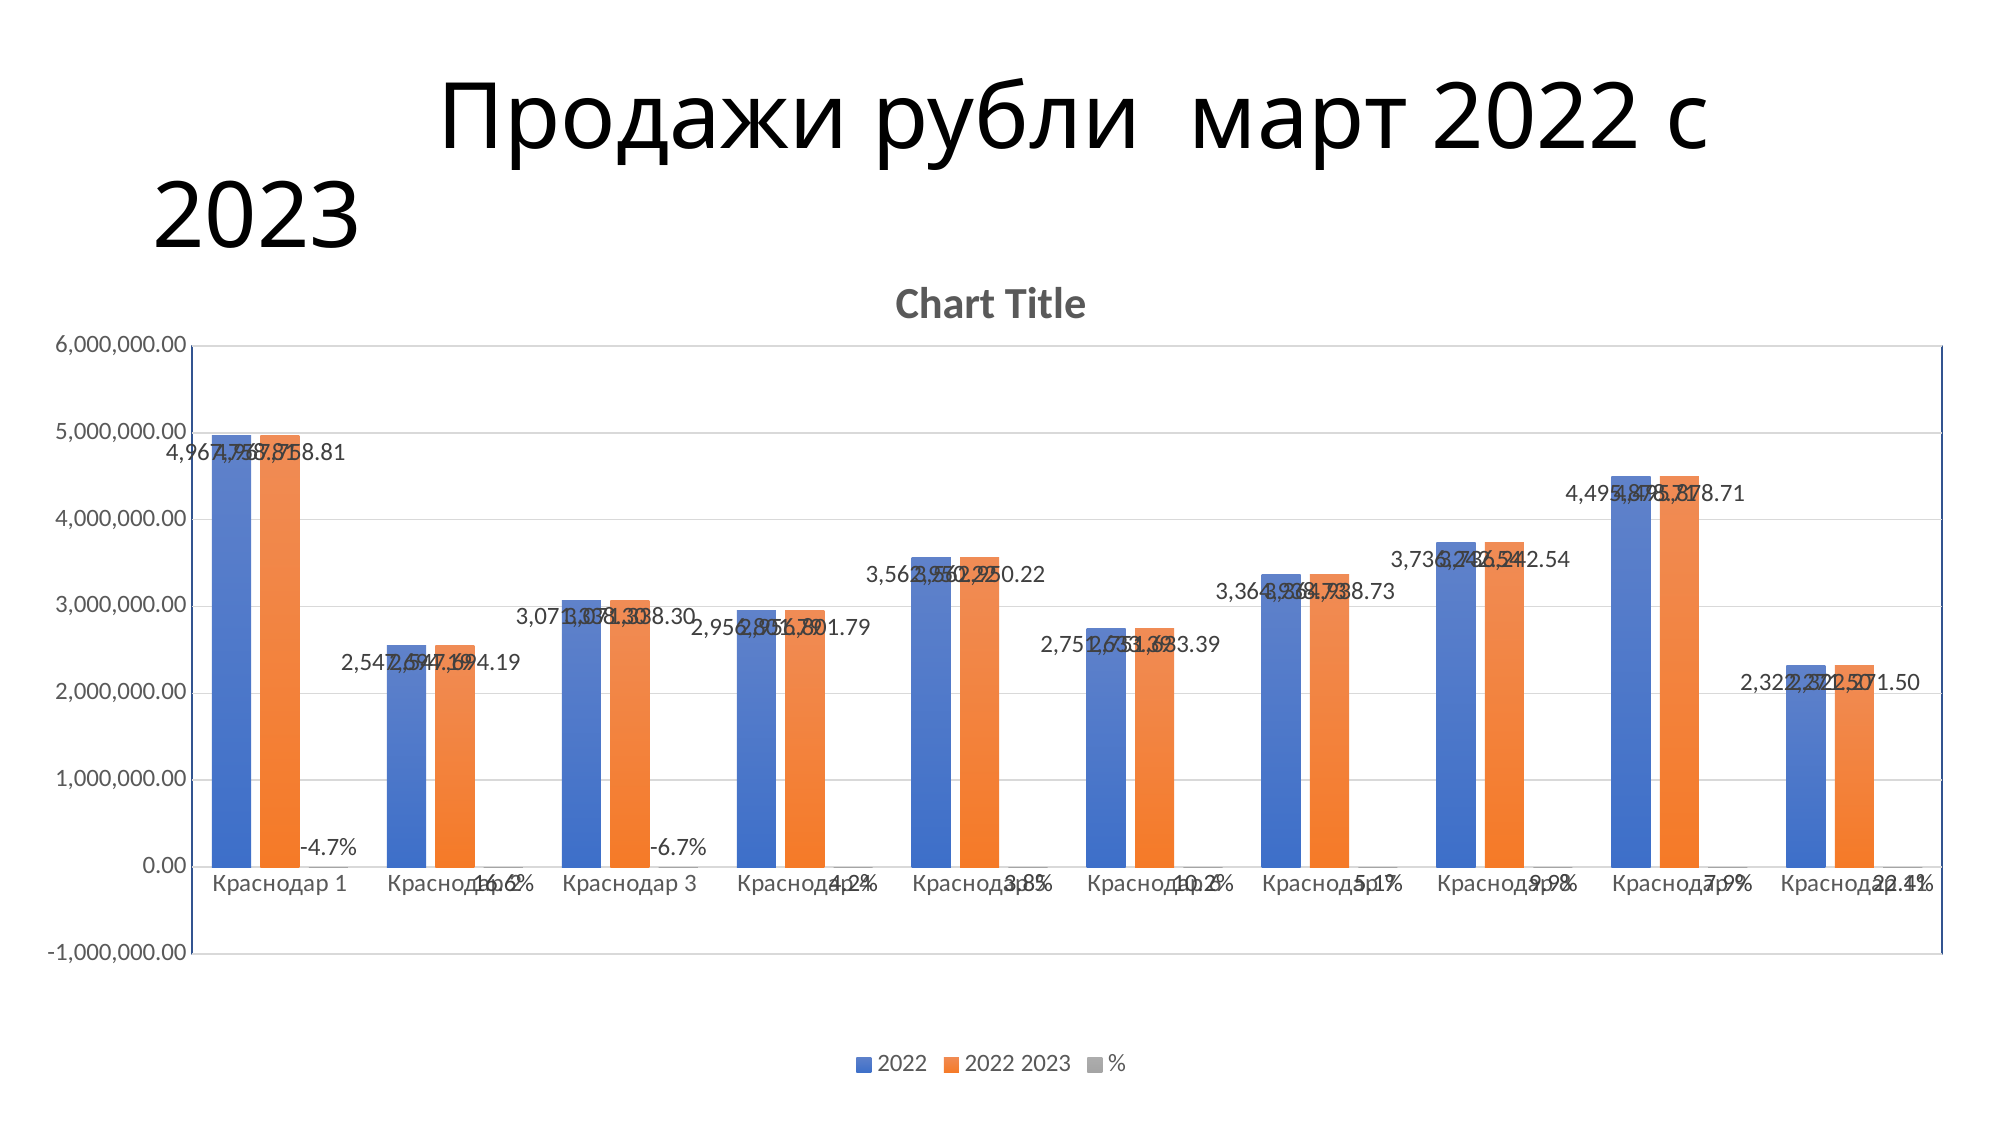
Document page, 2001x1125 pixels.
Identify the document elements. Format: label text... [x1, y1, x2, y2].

title Продажи рубли март 2022 с 2023 [137, 59, 1863, 247]
chart [15, 247, 1966, 1084]
